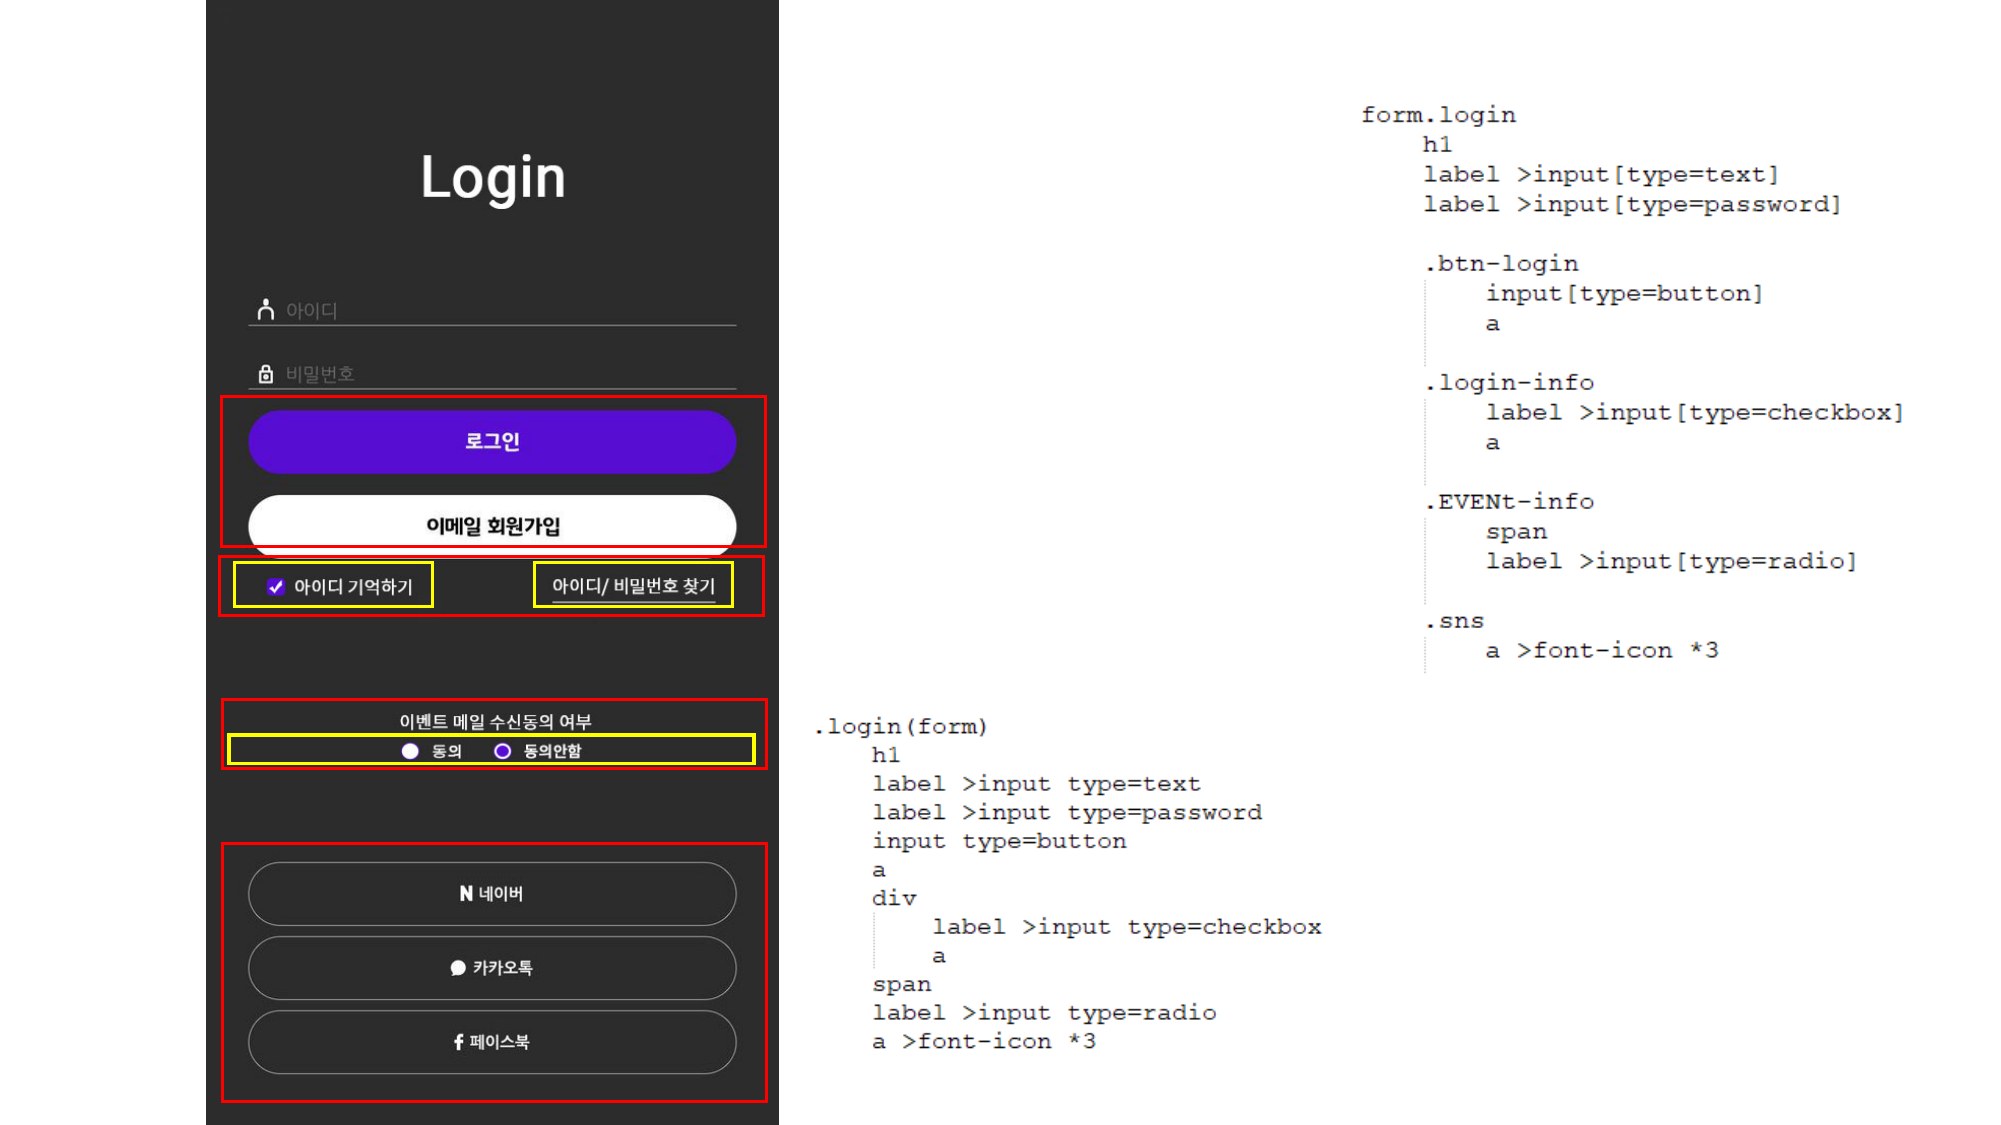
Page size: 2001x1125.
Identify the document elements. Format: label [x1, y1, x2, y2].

picture [206, 0, 779, 1125]
picture [812, 699, 1333, 1065]
picture [1362, 80, 1925, 675]
